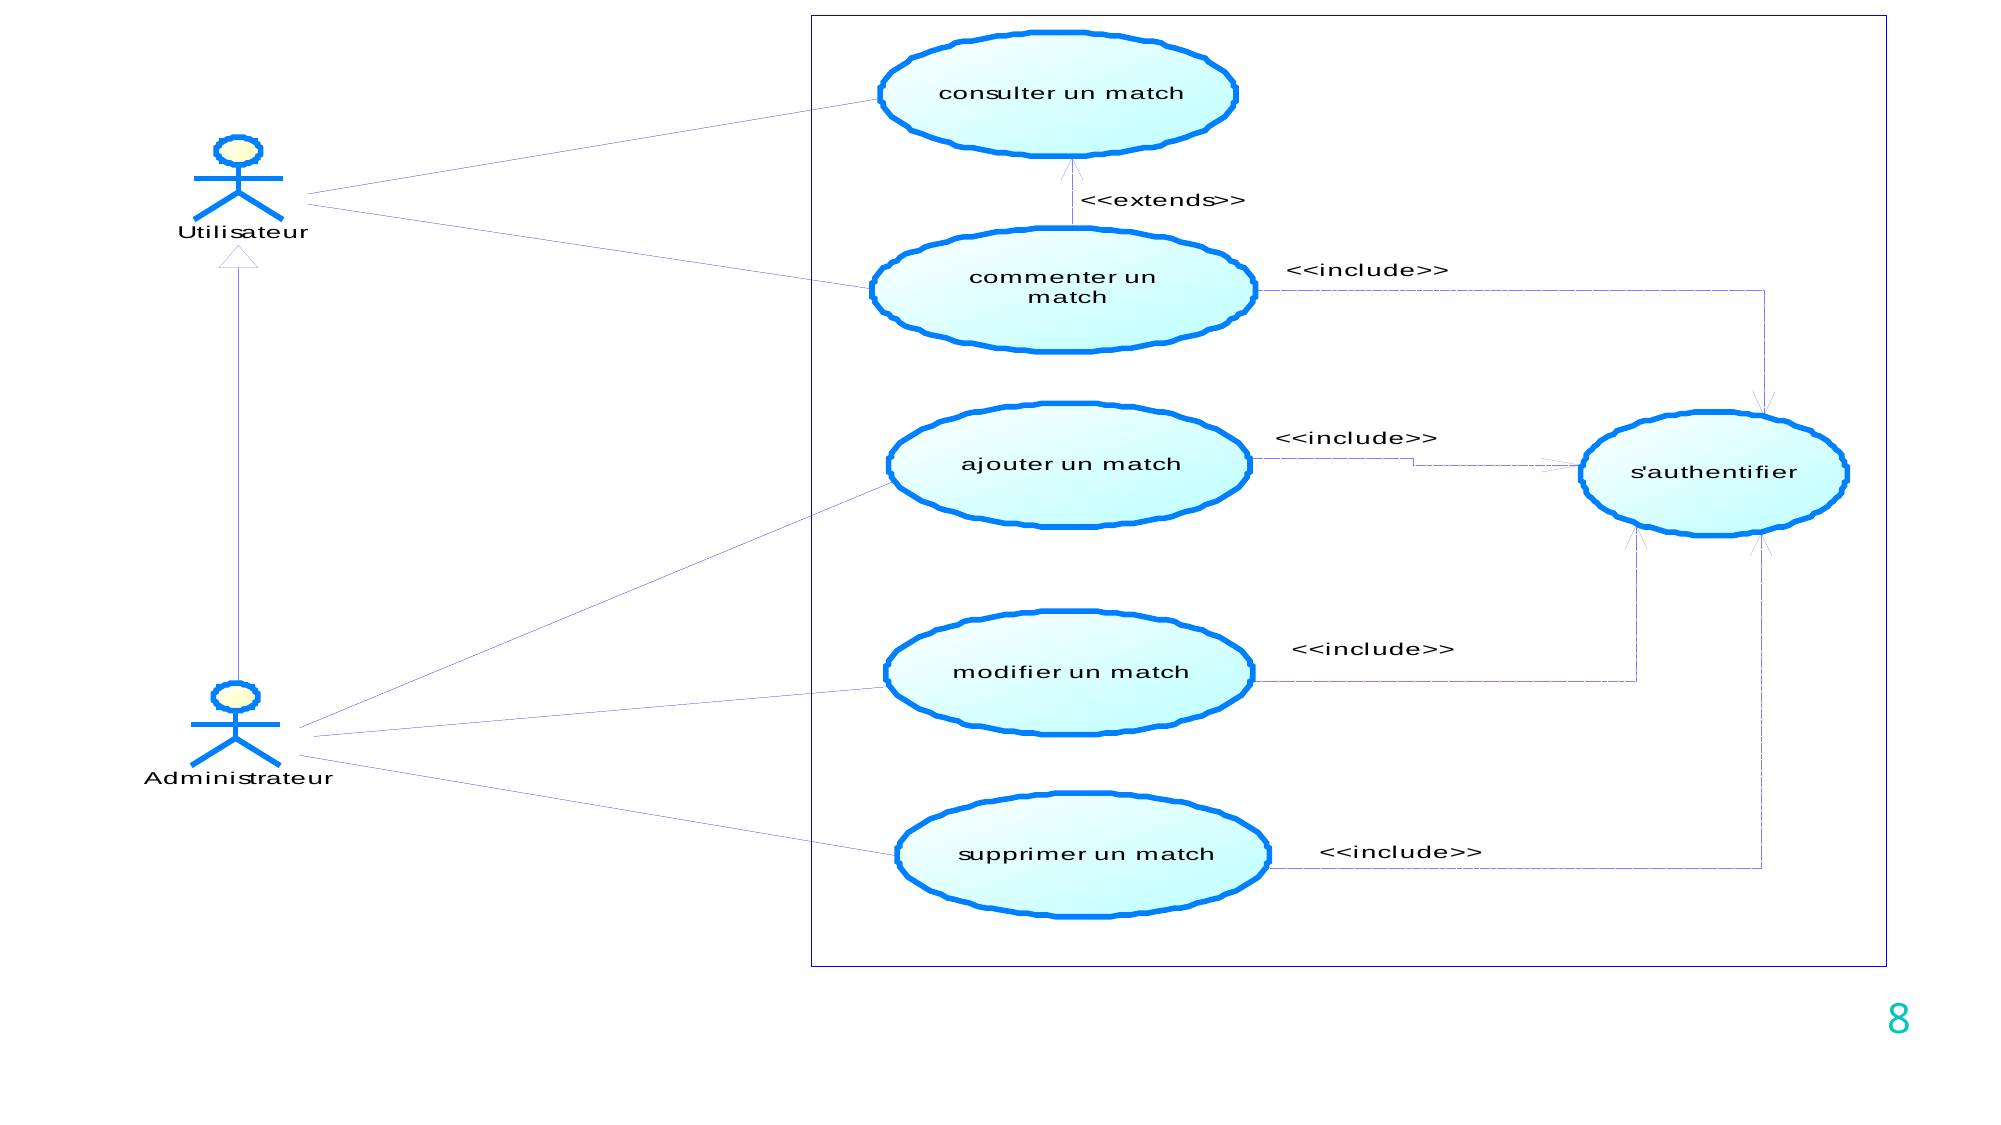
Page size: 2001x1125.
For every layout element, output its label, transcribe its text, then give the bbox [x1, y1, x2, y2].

picture [132, 15, 1894, 971]
text_box 1 [1751, 970, 1926, 1051]
